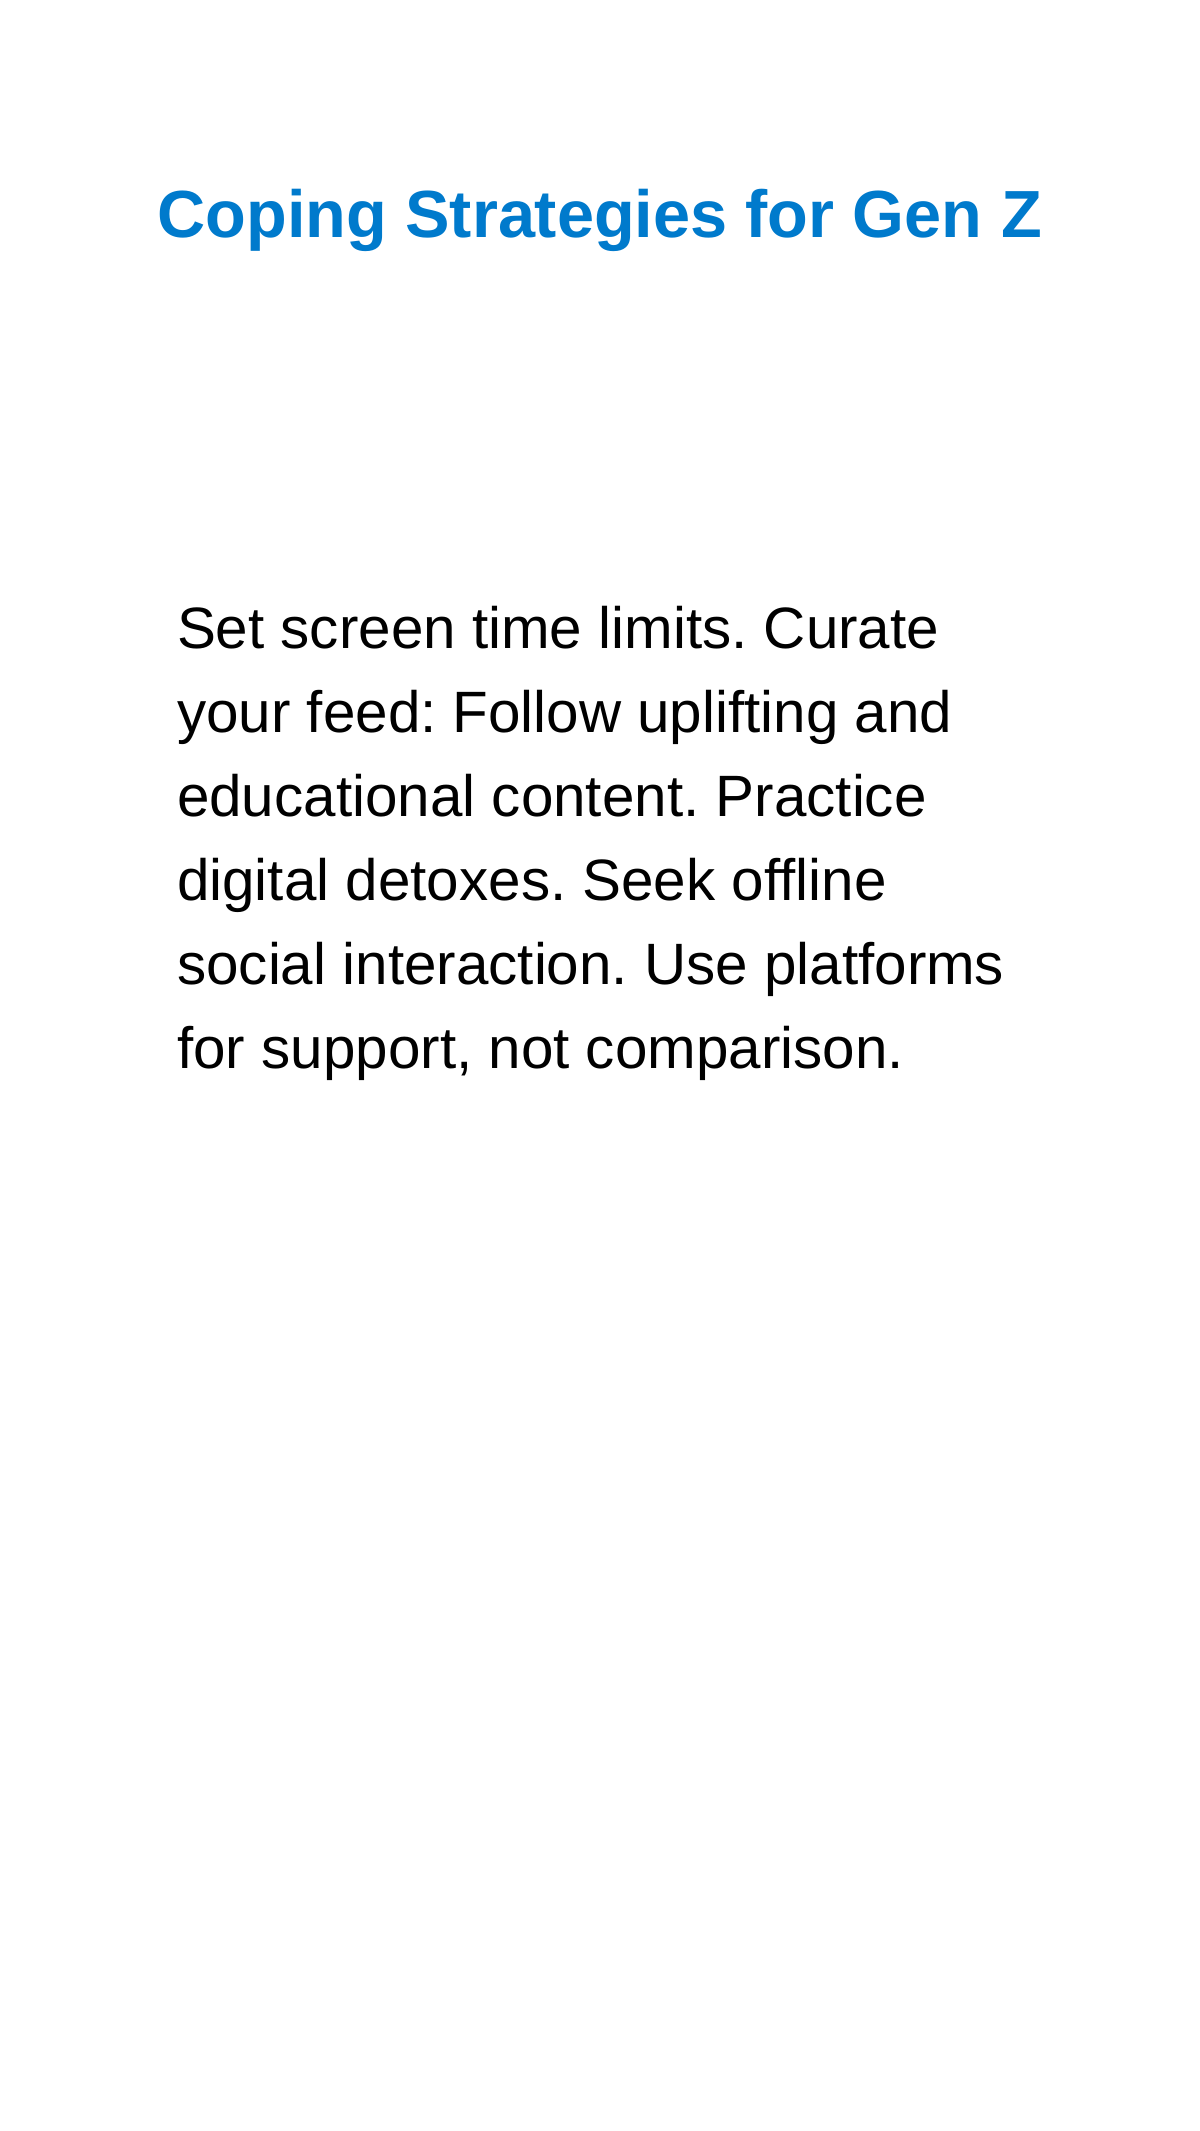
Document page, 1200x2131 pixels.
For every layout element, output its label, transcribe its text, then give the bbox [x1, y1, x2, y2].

text_box Set screen time limits. Curate your feed: Follow uplifting and educational content. Practice digital detoxes. Seek offline social interaction. Use platforms for support, not comparison. [118, 472, 1082, 1140]
text_box Coping Strategies for Gen Z [58, 118, 1141, 258]
